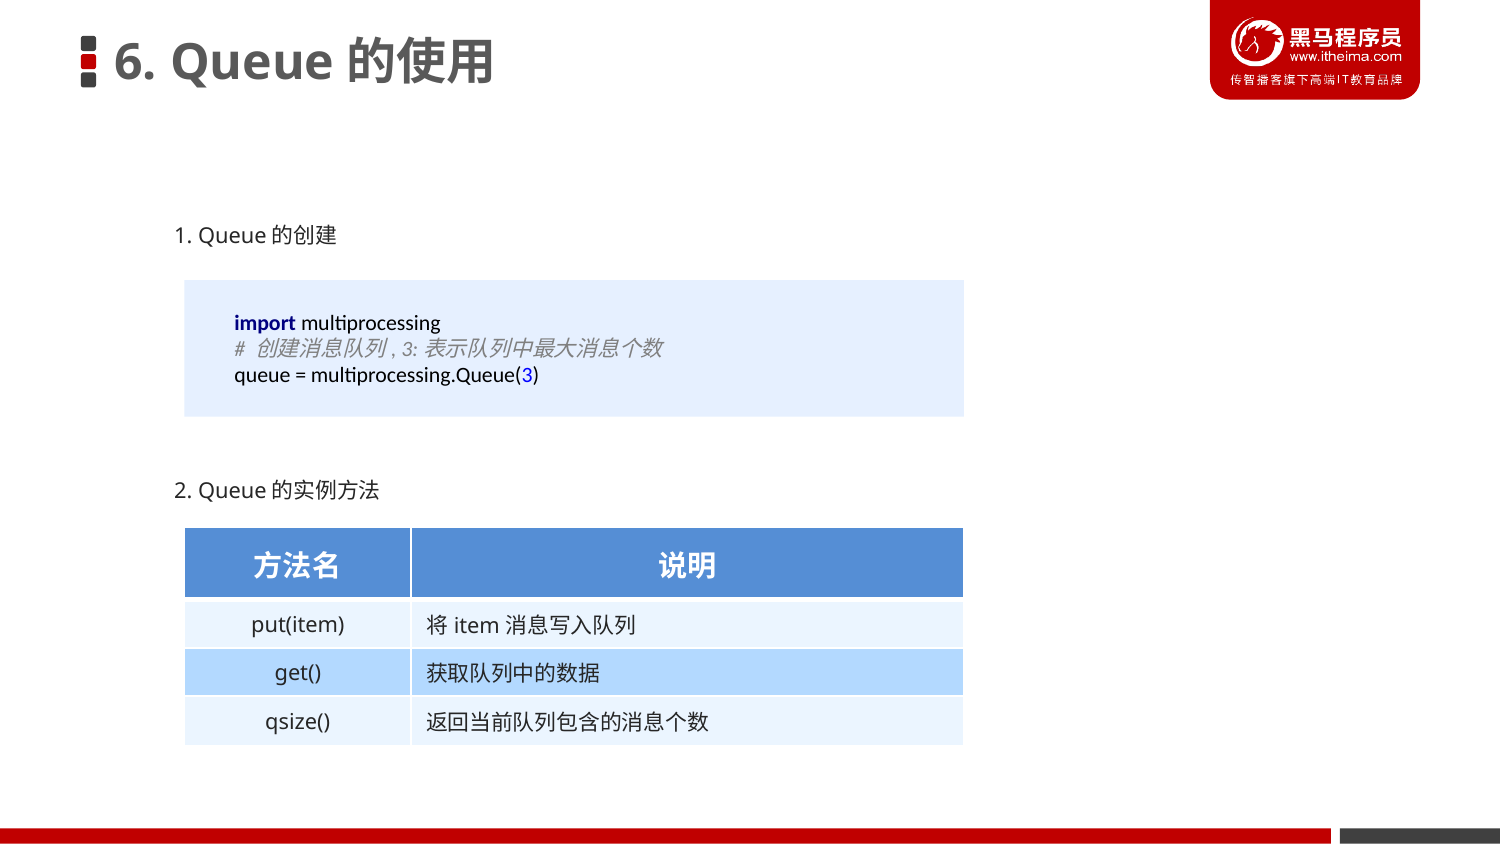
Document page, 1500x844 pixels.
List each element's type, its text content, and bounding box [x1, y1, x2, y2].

text_box 2. Queue的实例方法 [159, 469, 1069, 511]
text_box 1. Queue的创建 [159, 214, 1069, 256]
table_cell qsize() [185, 697, 410, 745]
text_box import multiprocessing # 创建消息队列, 3:表示队列中最大消息个数 queue = multiprocessing.Queue(3) [219, 301, 704, 395]
table_cell 获取队列中的数据 [412, 649, 963, 695]
text_box 6. Queue的使用 [103, 0, 987, 130]
table_cell put(item) [185, 602, 410, 647]
table_header 方法名 [185, 528, 410, 597]
table_cell get() [185, 649, 410, 695]
picture [1212, 8, 1421, 94]
table_header 说明 [412, 528, 963, 597]
table_cell 将item消息写入队列 [412, 602, 963, 647]
text_box [182, 278, 966, 419]
table_cell 返回当前队列包含的消息个数 [412, 697, 963, 745]
